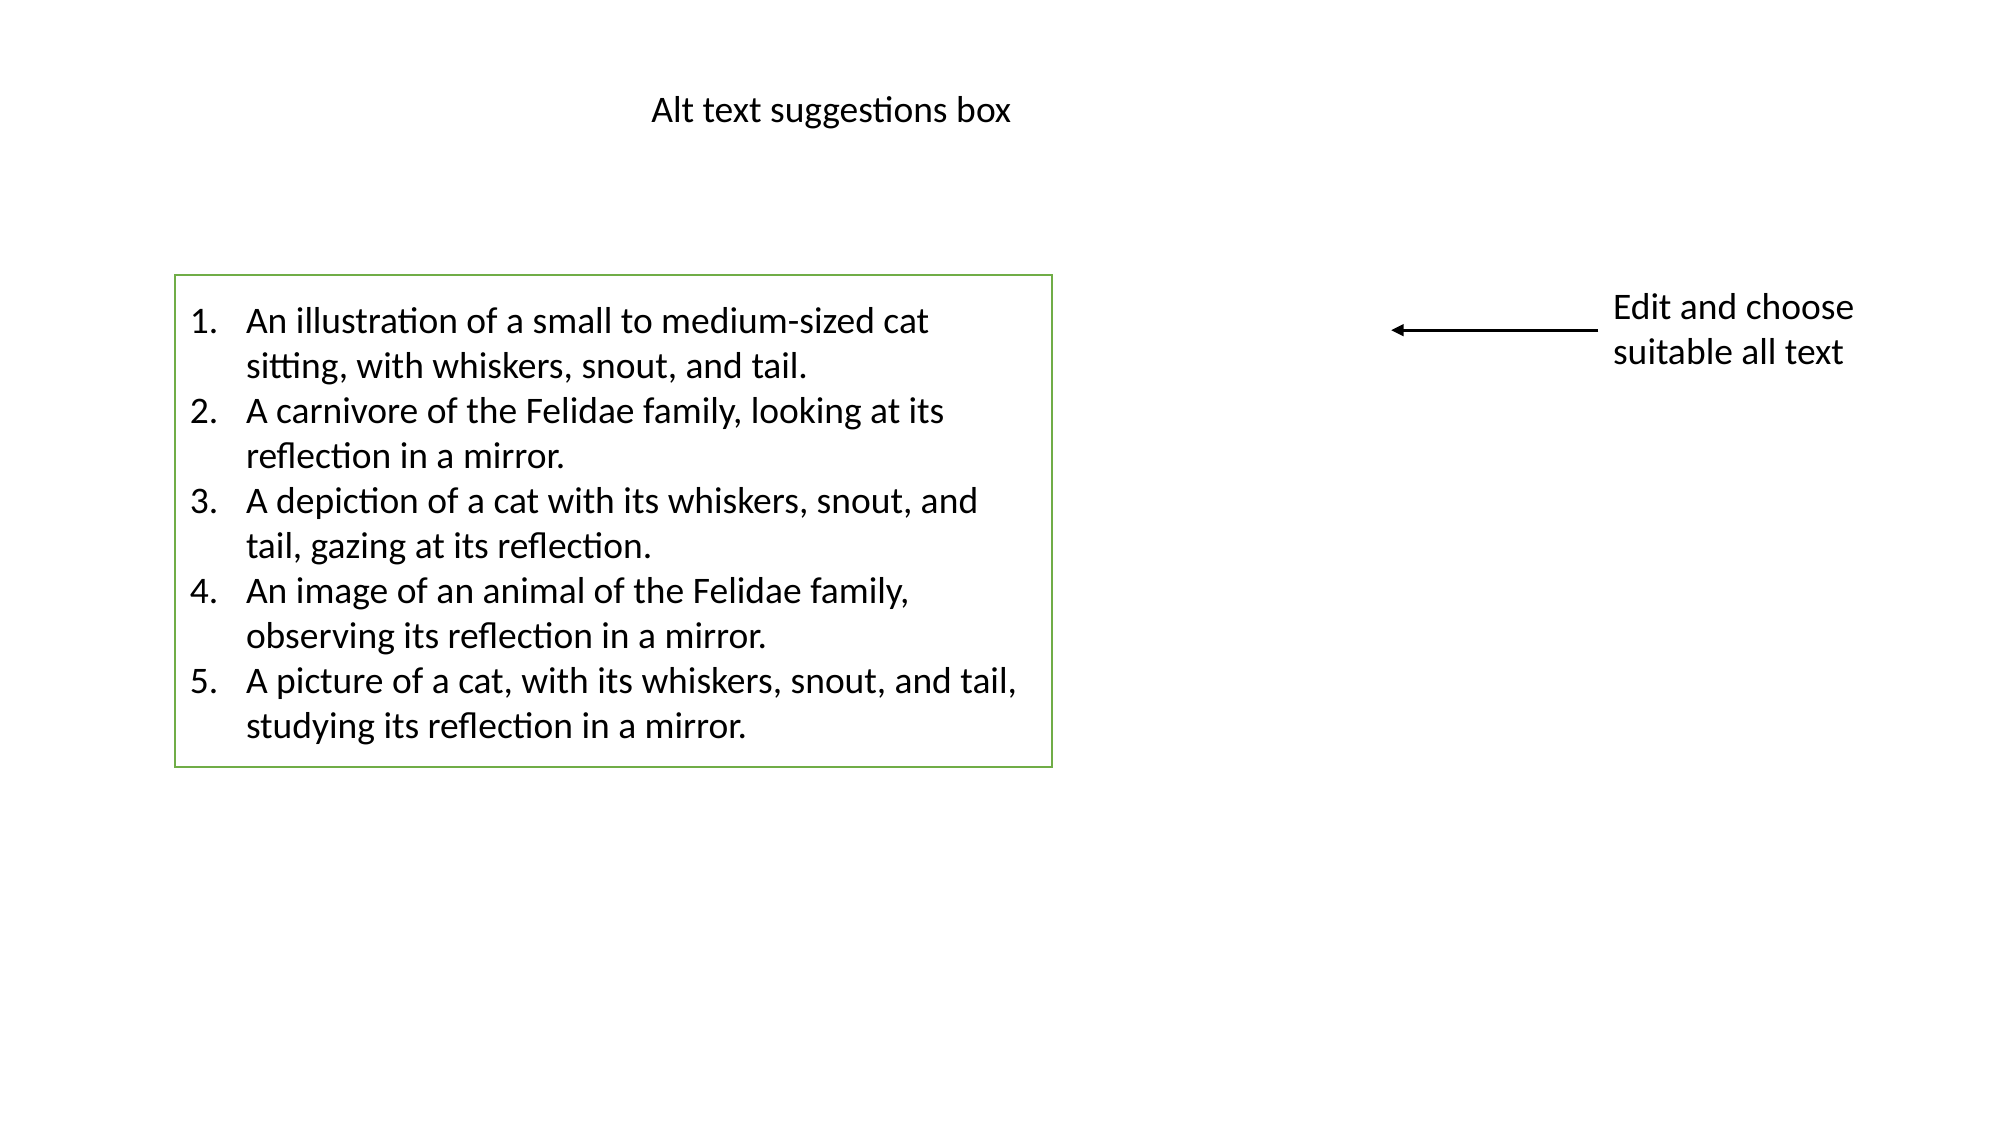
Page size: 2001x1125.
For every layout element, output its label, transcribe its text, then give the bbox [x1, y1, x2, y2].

text_box Alt text suggestions box [636, 77, 1305, 137]
text_box Edit and choose suitable all text [1598, 274, 1950, 380]
text_box An illustration of a small to medium-sized cat sitting, with whiskers, snout, and tail. A carnivore of the Felidae family, looking at its reflection in a mirror. A depiction of a cat with its whiskers, snout, and tail, gazing at its reflection. An image of an animal of the Felidae family, observing its reflection in a mirror. A picture of a cat, with its whiskers, snout, and tail, studying its reflection in a mirror. [174, 274, 1053, 768]
